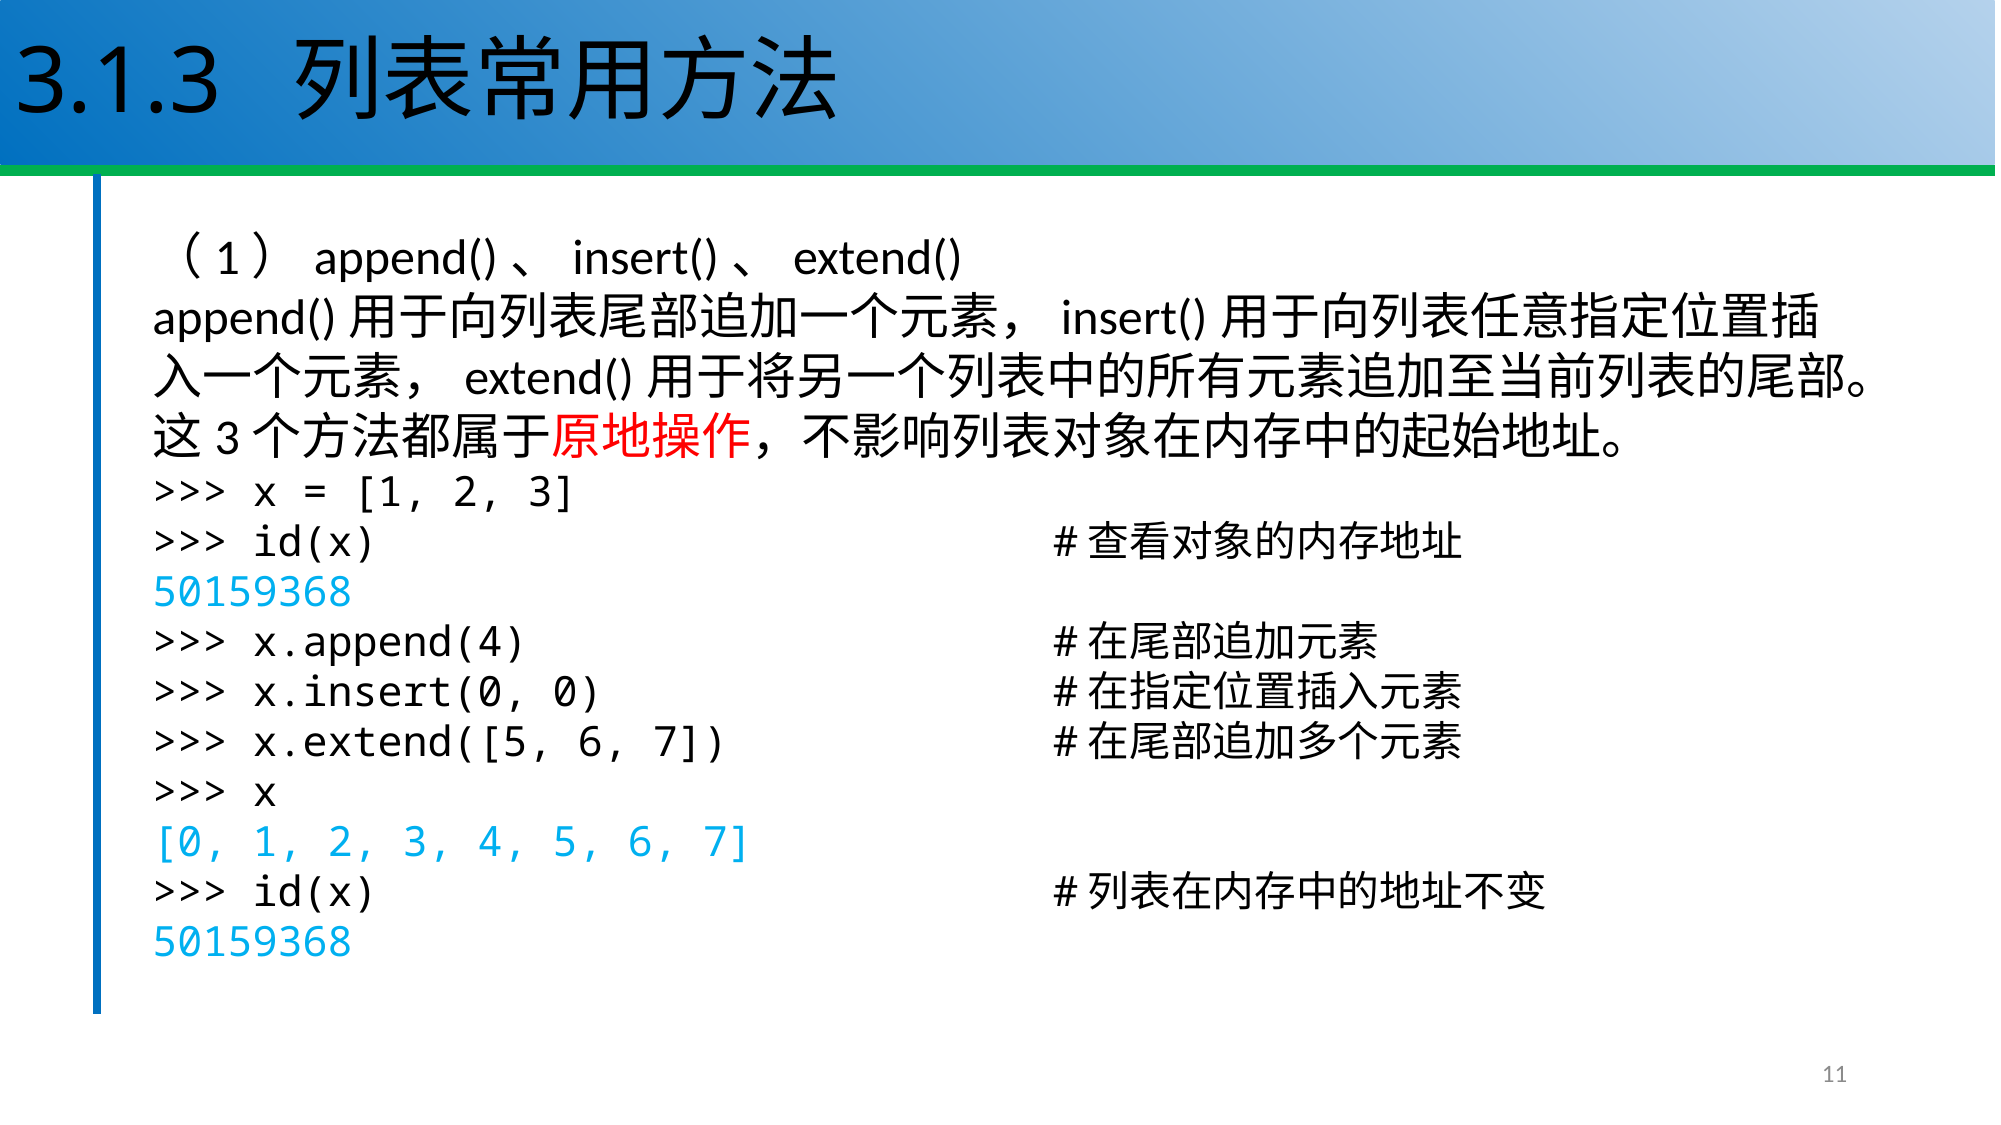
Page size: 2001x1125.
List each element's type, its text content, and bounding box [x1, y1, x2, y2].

slide_number 11 [1412, 1042, 1863, 1103]
title 3.1.3 列表常用方法 [0, 0, 1995, 165]
list （1）append()、insert()、extend() append()用于向列表尾部追加一个元素，insert()用于向列表任意指定位置插入一个元素，extend()用于将另一个列表中的所有元素追加至当前列表的尾部。这3个方法都属于原地操作，不影响列表对象在内存中的起始地址。 >>> x = [1, 2, 3] >>> id(x) #查看对象的内存地址 50159368 >>> x.append(4) #在尾部追加元素 >>> x.insert(0, 0) #在指定位置插入元素 >>> x.extend([5, 6, 7]) #在尾部追加多个元素 >>> x [0, 1, 2, 3, 4, 5, 6, 7] >>> id(x) #列表在内存中的地址不变 50159368 [137, 216, 1863, 978]
